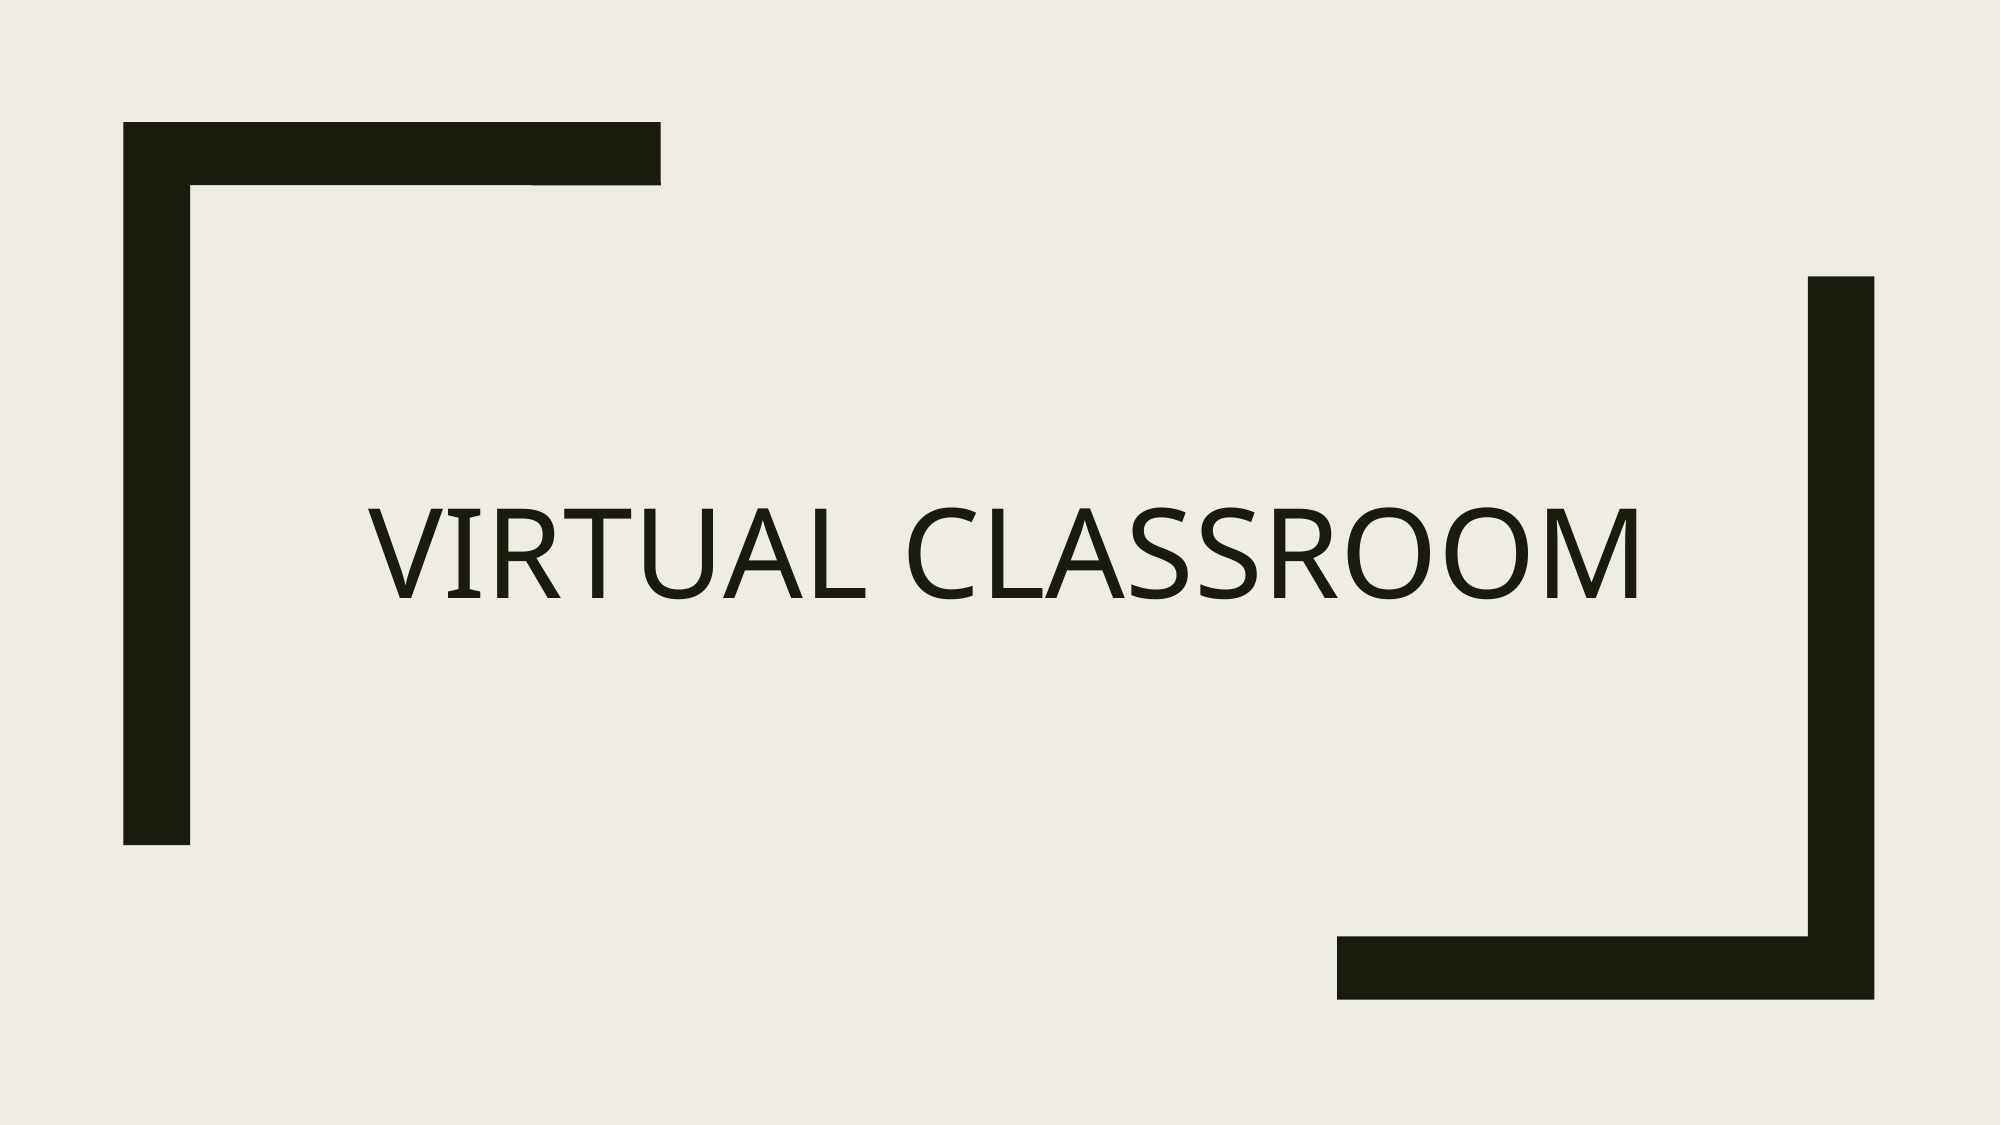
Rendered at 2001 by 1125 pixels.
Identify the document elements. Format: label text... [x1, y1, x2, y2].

title Virtual Classroom [259, 479, 1760, 633]
